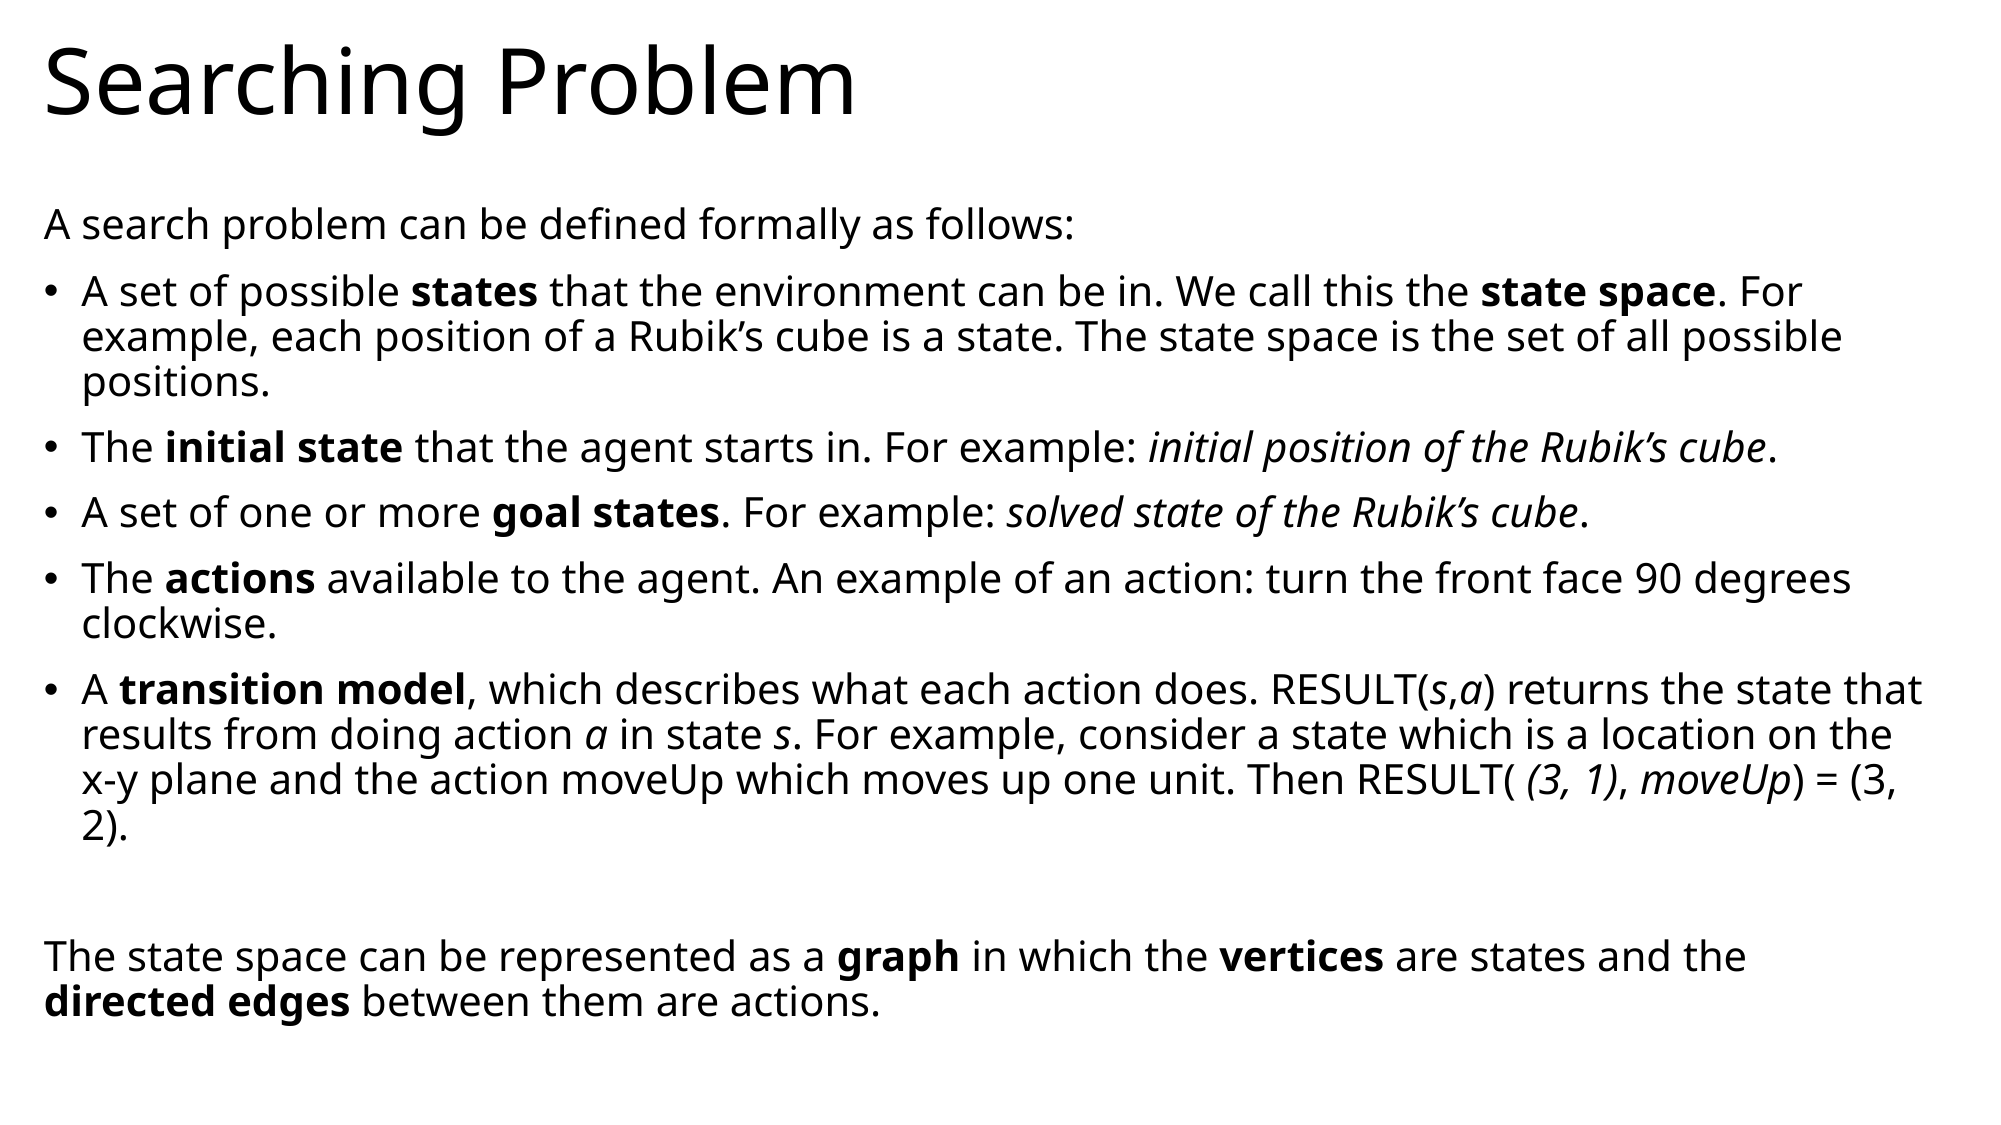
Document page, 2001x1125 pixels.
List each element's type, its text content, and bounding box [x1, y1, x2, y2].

title Searching Problem [28, 16, 1645, 154]
list A search problem can be defined formally as follows: A set of possible states that the environment can be in. We call this the state space. For example, each position of a Rubik’s cube is a state. The state space is the set of all possible positions. The initial state that the agent starts in. For example: initial position of the Rubik’s cube. A set of one or more goal states. For example: solved state of the Rubik’s cube. The actions available to the agent. An example of an action: turn the front face 90 degrees clockwise. A transition model, which describes what each action does. RESULT(s,a) returns the state that results from doing action a in state s. For example, consider a state which is a location on the x-y plane and the action moveUp which moves up one unit. Then RESULT( (3, 1), moveUp) = (3, 2). The state space can be represented as a graph in which the vertices are states and the directed edges between them are actions. [28, 196, 1942, 1080]
